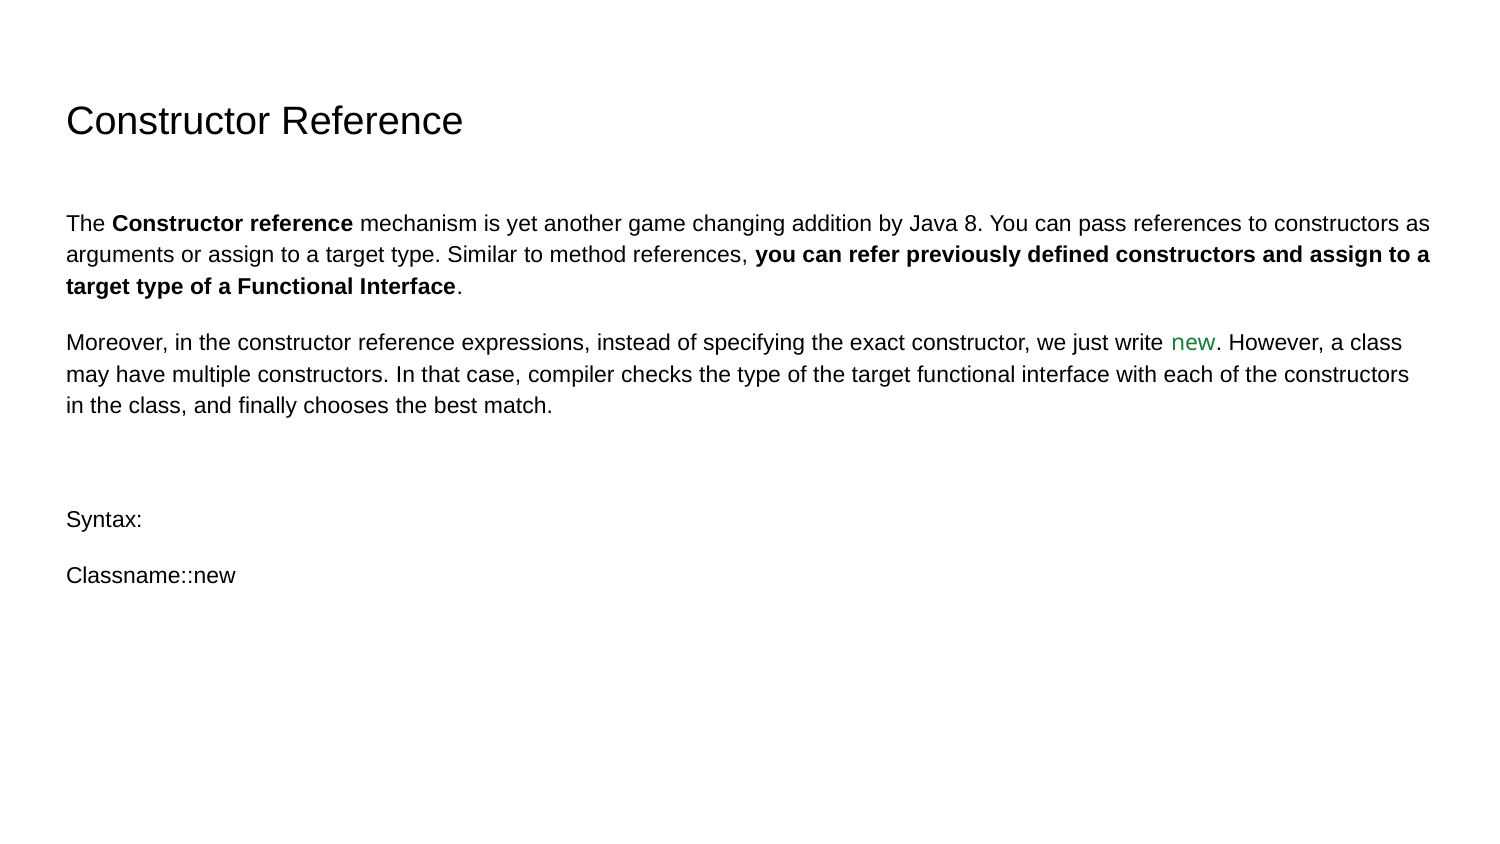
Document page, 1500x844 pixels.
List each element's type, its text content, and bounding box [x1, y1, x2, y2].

list The Constructor reference mechanism is yet another game changing addition by Java 8. You can pass references to constructors as arguments or assign to a target type. Similar to method references, you can refer previously defined constructors and assign to a target type of a Functional Interface. Moreover, in the constructor reference expressions, instead of specifying the exact constructor, we just write new. However, a class may have multiple constructors. In that case, compiler checks the type of the target functional interface with each of the constructors in the class, and finally chooses the best match. Syntax: Classname::new [51, 189, 1449, 750]
title Constructor Reference [51, 72, 1449, 167]
